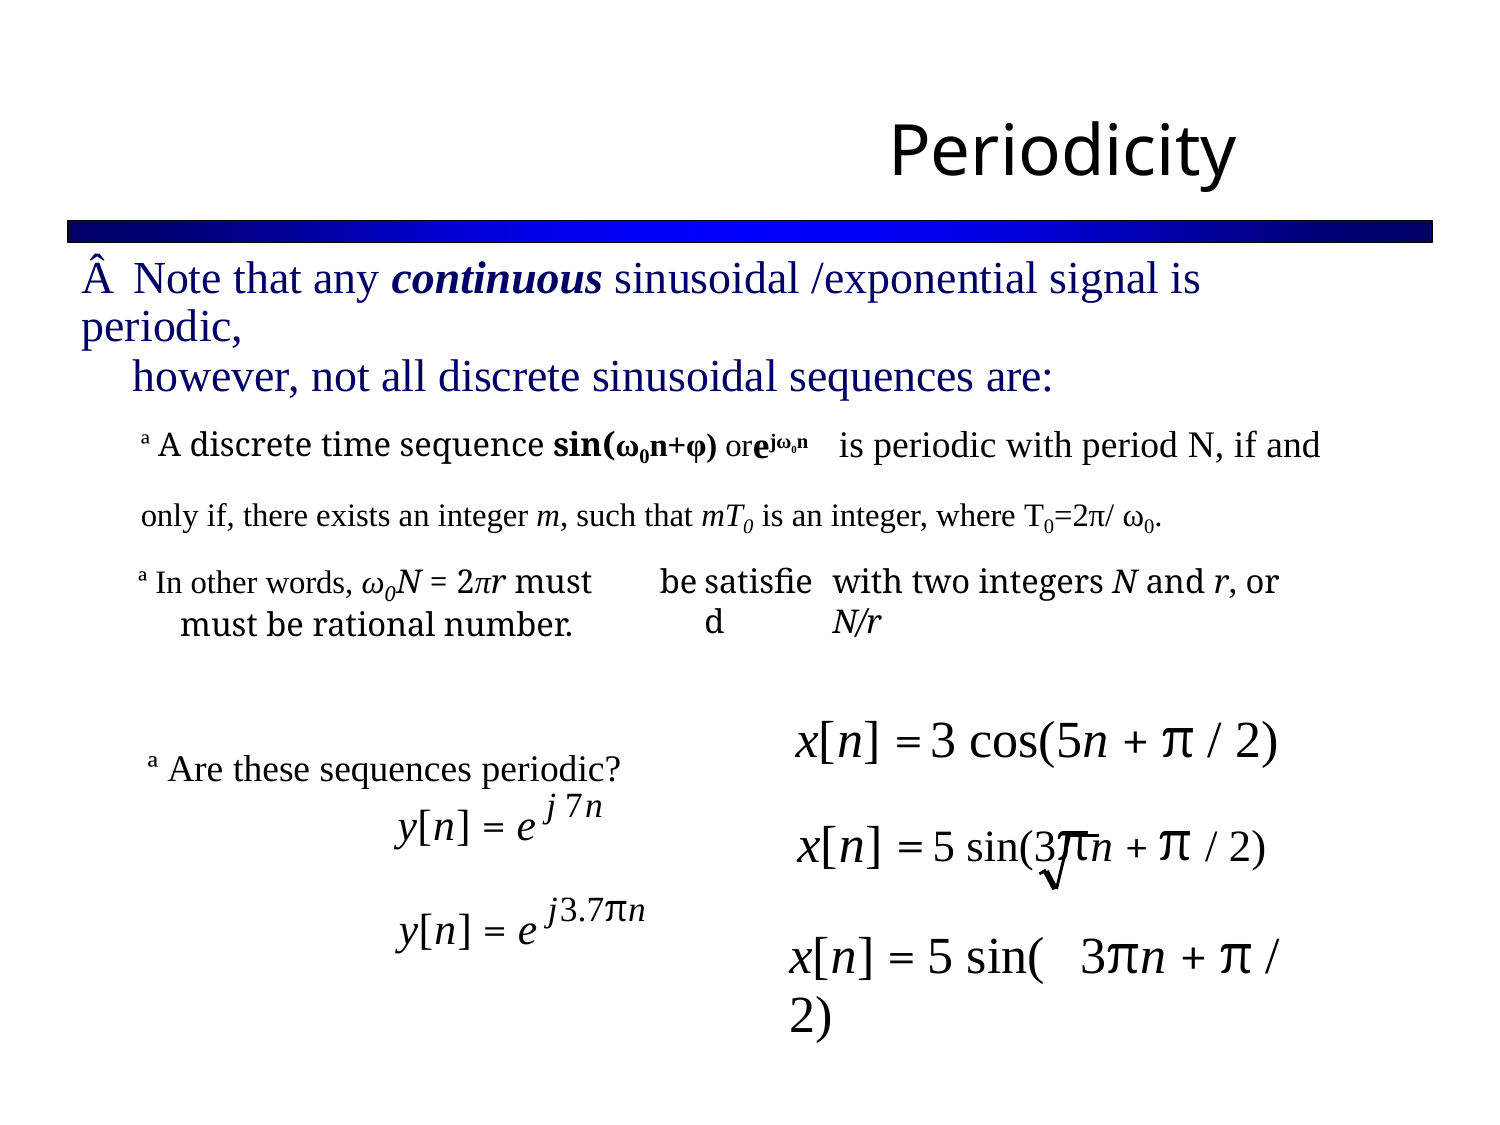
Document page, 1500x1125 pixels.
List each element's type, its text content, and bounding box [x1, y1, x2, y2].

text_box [135, 562, 1336, 649]
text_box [145, 709, 1360, 984]
text_box Periodicity [886, 114, 1431, 189]
text_box [68, 220, 1432, 243]
text_box ª A discrete time sequence sin(ω0n+φ) or [138, 424, 788, 473]
text_box is periodic with period N, if and [837, 424, 1331, 466]
text_box only if, there exists an integer m, such that mT0 is an integer, where T0=2π/ ω0. [138, 495, 1337, 543]
text_box ejω0n [750, 425, 824, 467]
text_box Â Note that any continuous sinusoidal /exponential signal is periodic, however, not all discrete sinusoidal sequences are: [80, 254, 1372, 356]
